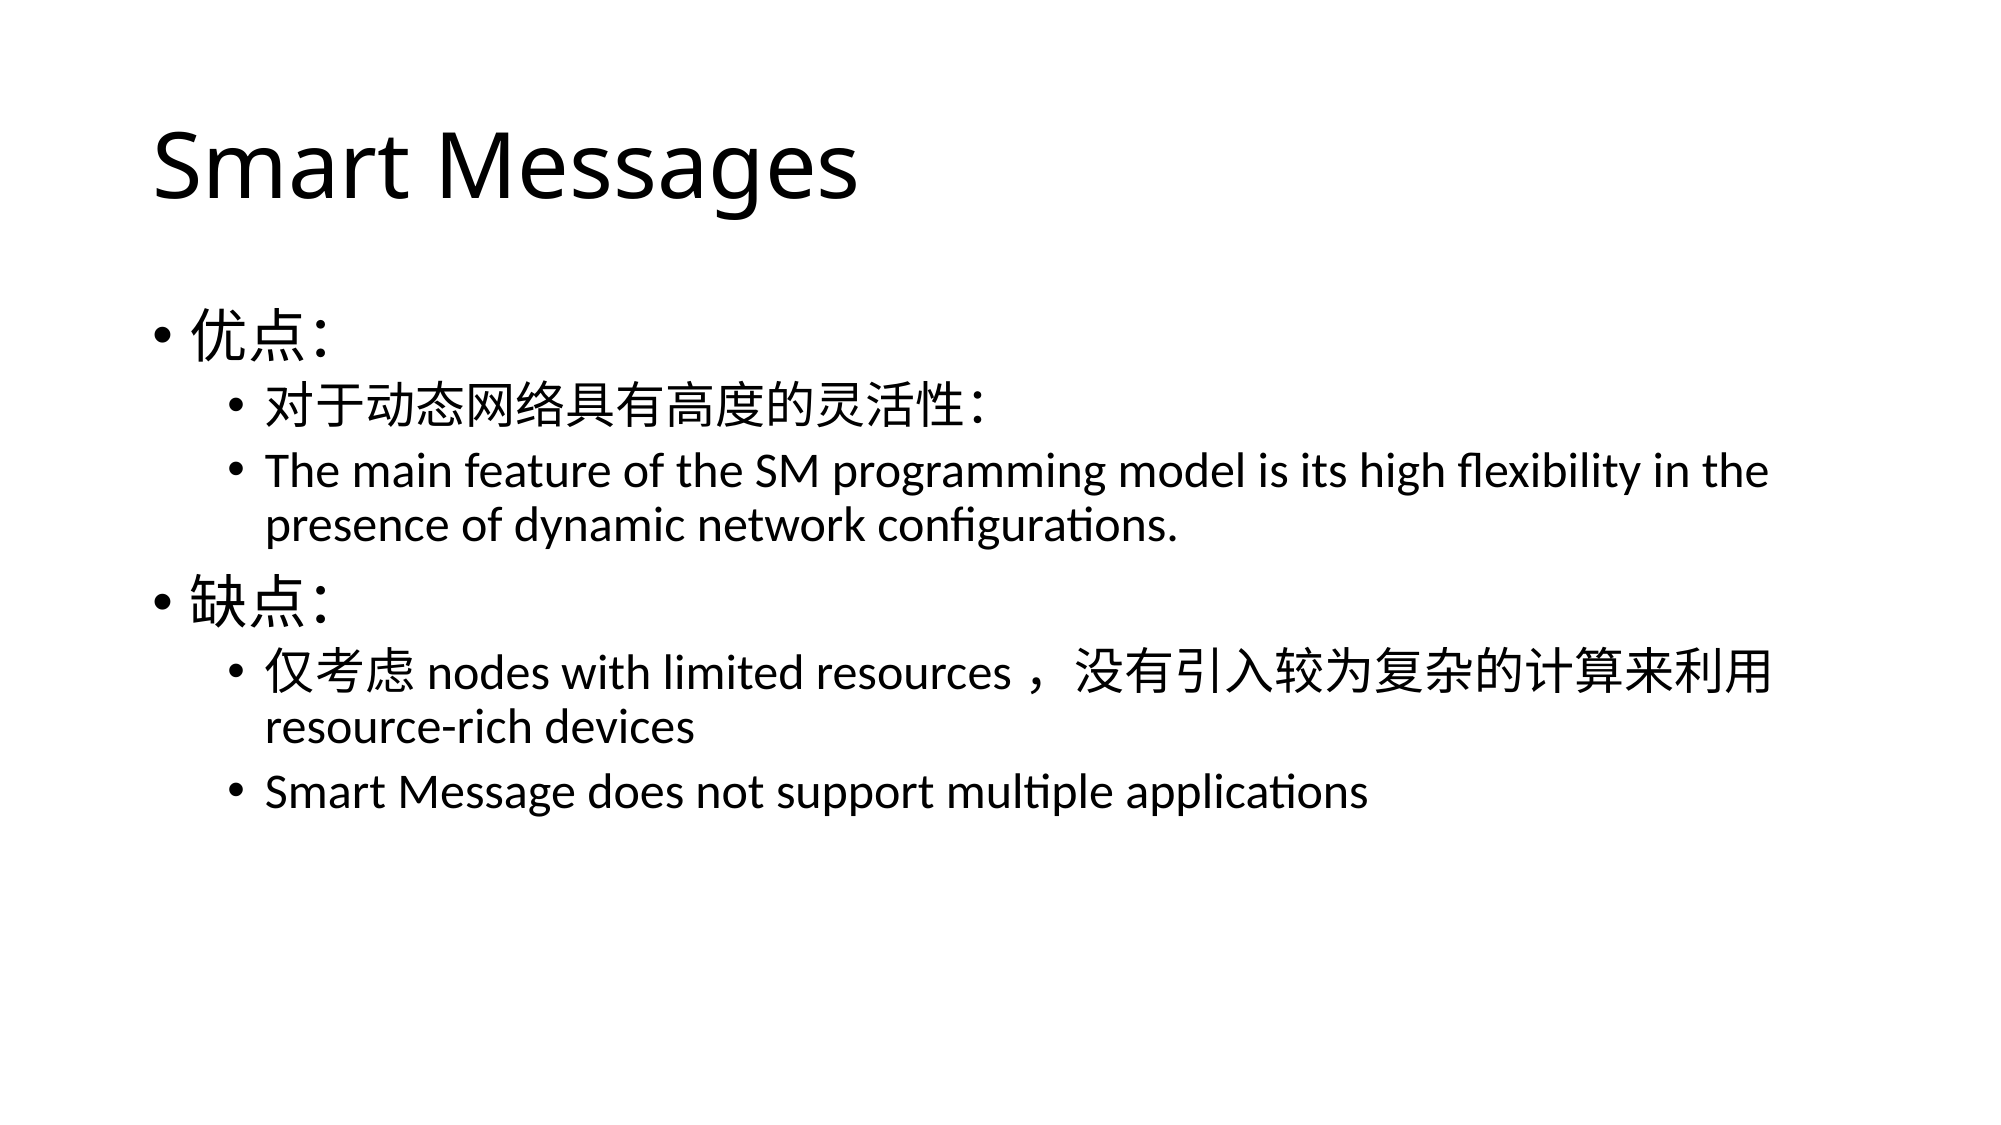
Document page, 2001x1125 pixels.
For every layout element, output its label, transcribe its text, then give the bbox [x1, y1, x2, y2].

title Smart Messages [137, 59, 1863, 278]
list 优点： 对于动态网络具有高度的灵活性： The main feature of the SM programming model is its high ﬂexibility in the presence of dynamic network conﬁgurations. 缺点： 仅考虑nodes with limited resources，没有引入较为复杂的计算来利用resource-rich devices Smart Message does not support multiple applications [137, 299, 1863, 1014]
